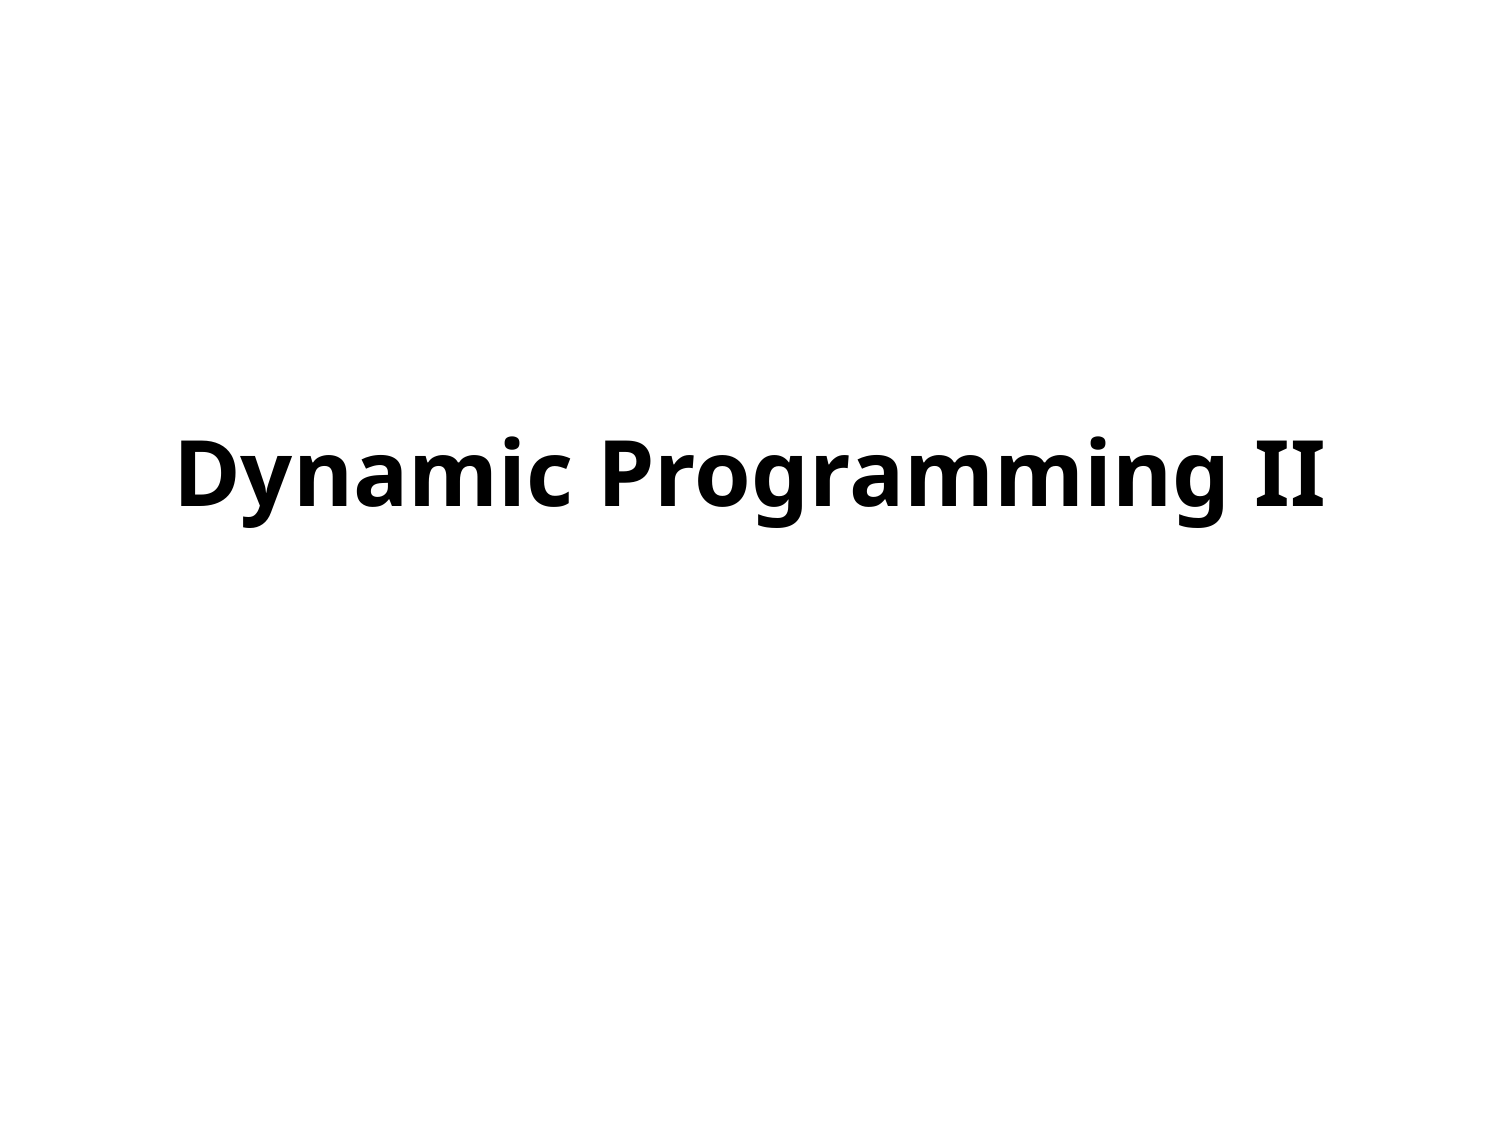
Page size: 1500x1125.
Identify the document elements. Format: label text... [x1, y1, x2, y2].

title Dynamic Programming II [112, 349, 1388, 591]
